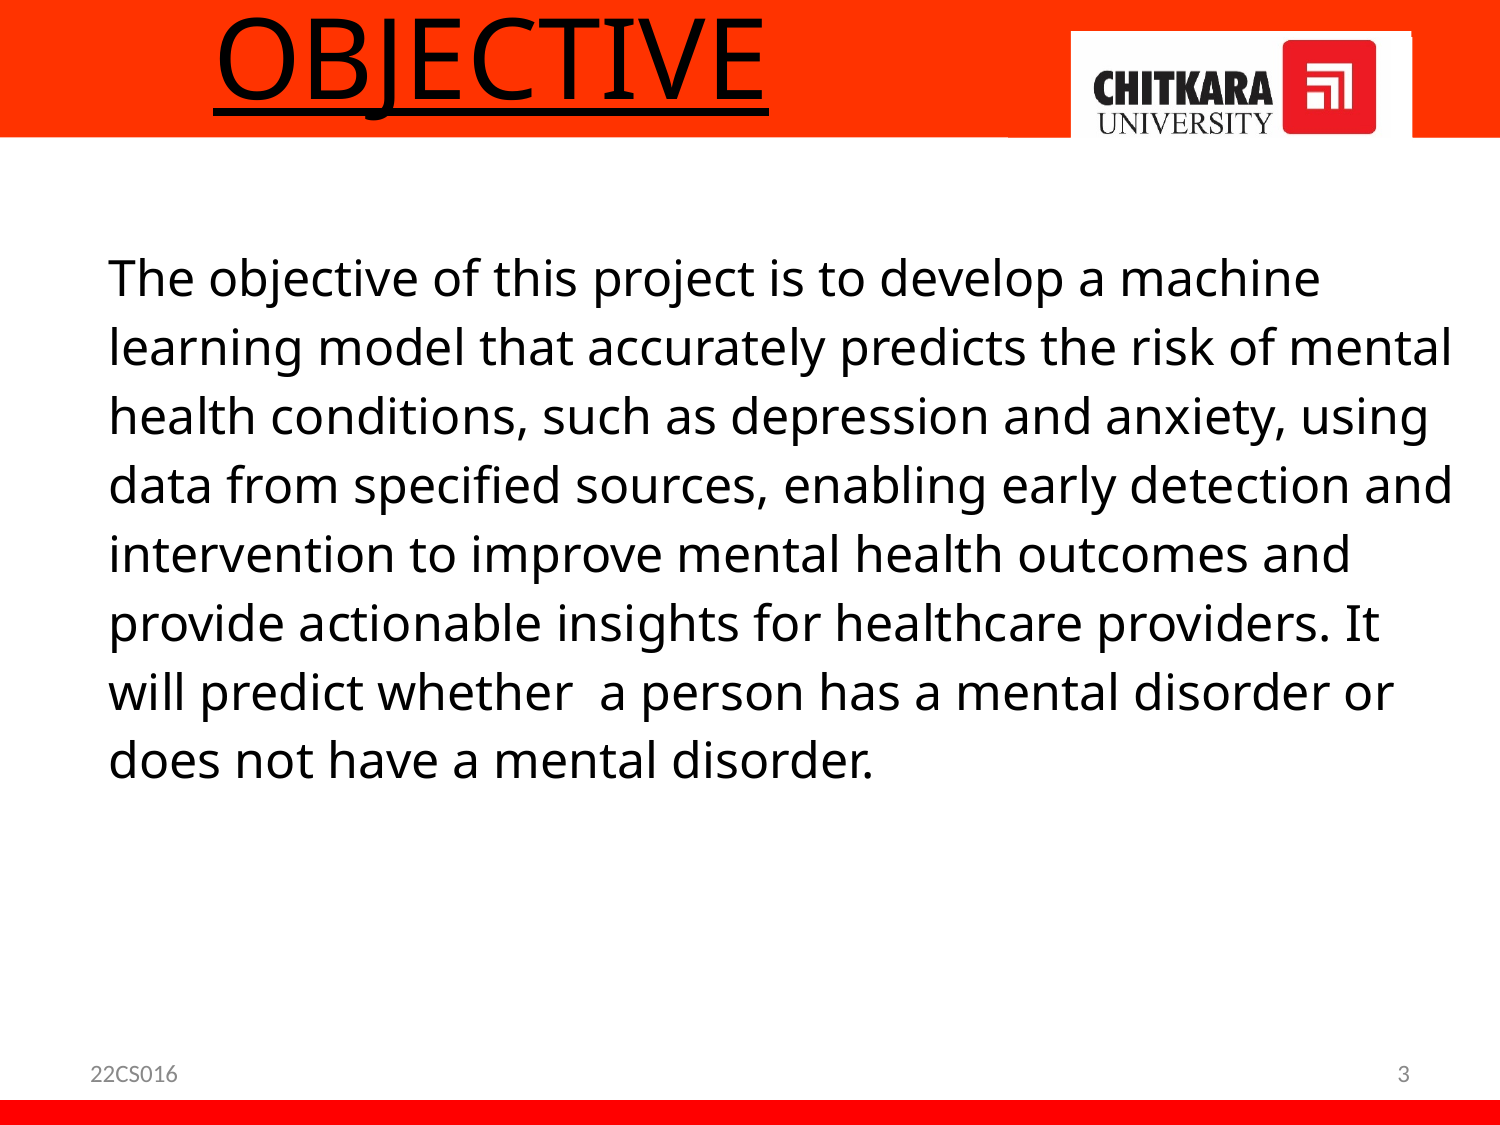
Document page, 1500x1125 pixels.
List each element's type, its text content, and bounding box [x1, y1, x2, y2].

slide_number 3 [1074, 1042, 1425, 1103]
title OBJECTIVE [0, 0, 983, 109]
list The objective of this project is to develop a machine learning model that accurately predicts the risk of mental health conditions, such as depression and anxiety, using data from specified sources, enabling early detection and intervention to improve mental health outcomes and provide actionable insights for healthcare providers. It will predict whether a person has a mental disorder or does not have a mental disorder. [75, 229, 1471, 1125]
slide_number 22CS016 [75, 1042, 425, 1103]
picture [1074, 37, 1391, 138]
